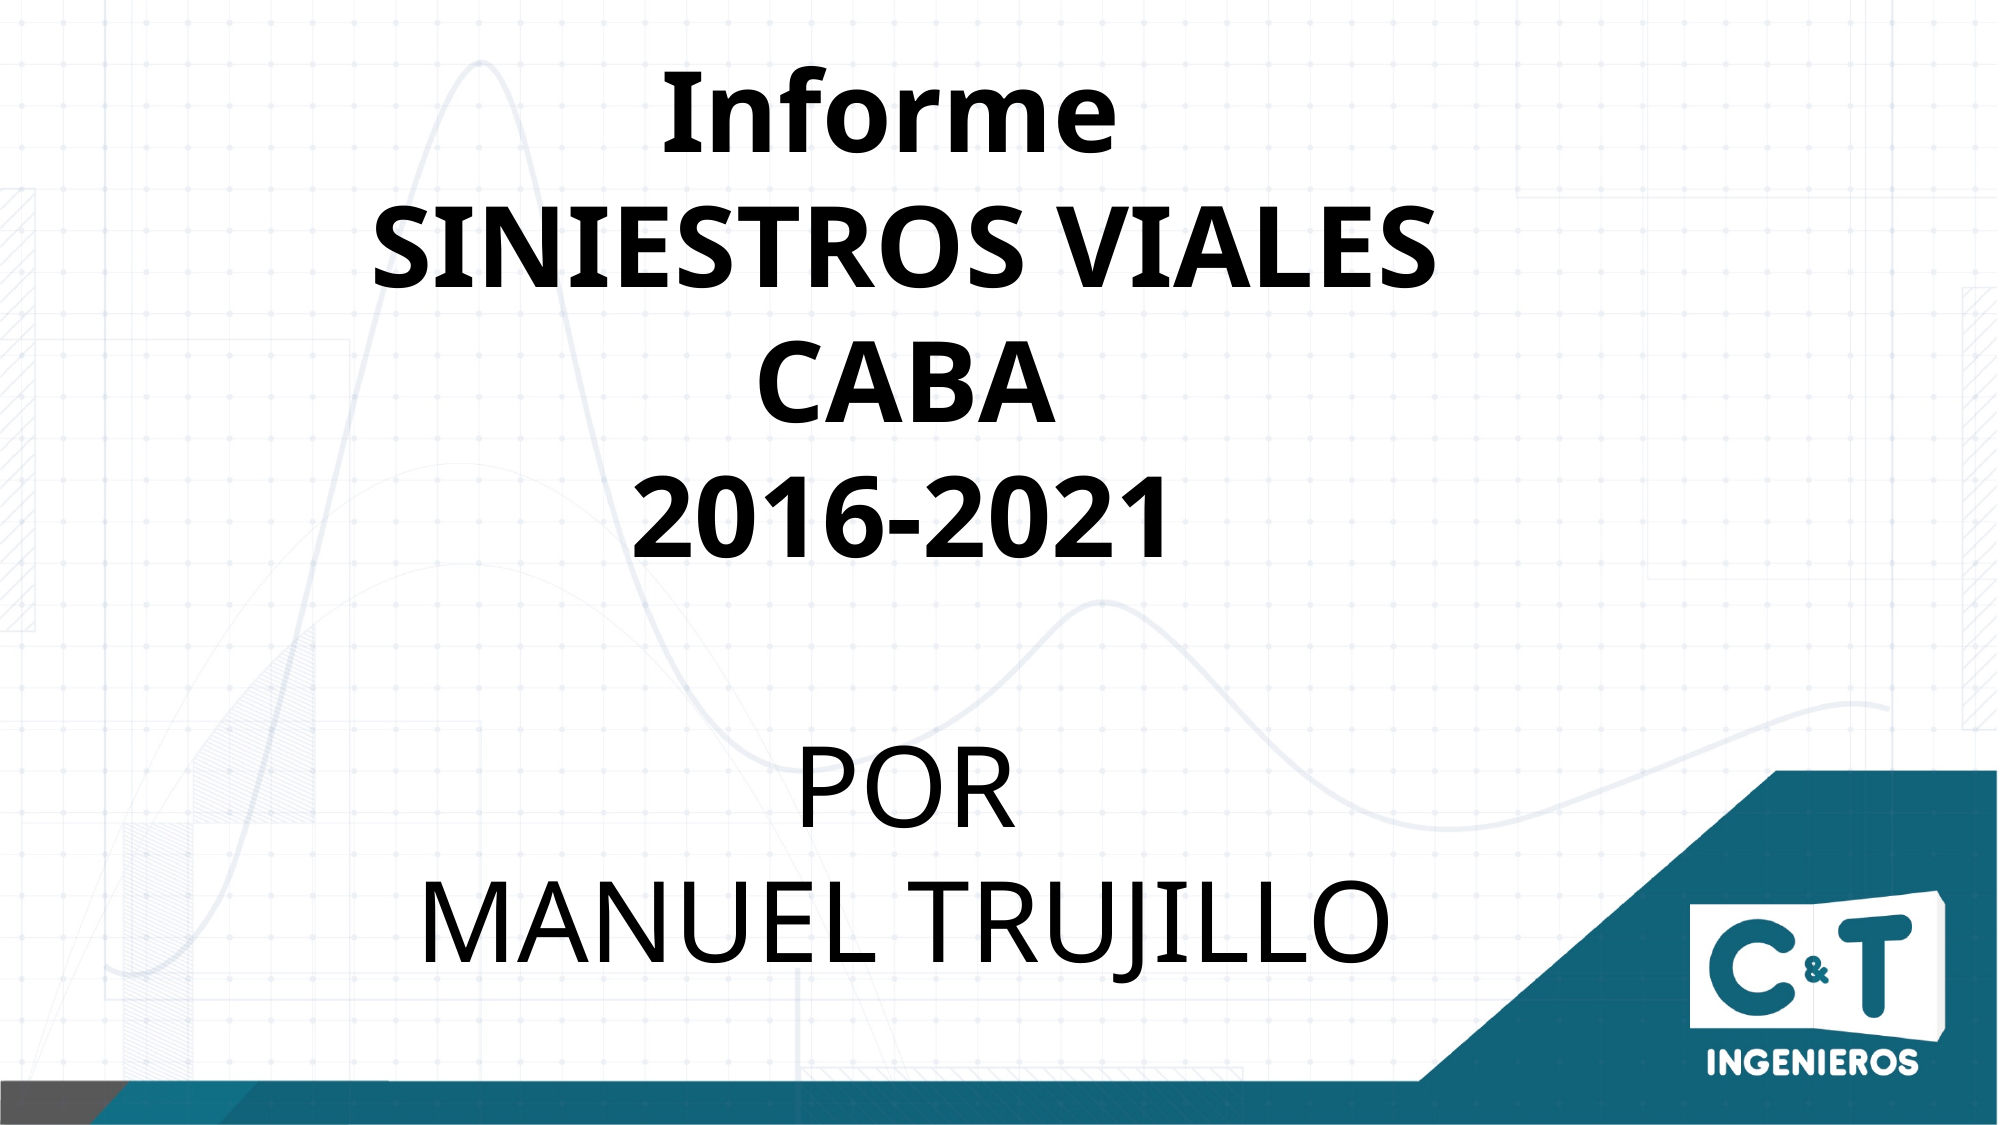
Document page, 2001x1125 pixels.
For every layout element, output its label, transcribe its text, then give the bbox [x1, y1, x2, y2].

picture [0, 0, 2000, 1125]
text_box Informe SINIESTROS VIALES CABA 2016-2021 POR MANUEL TRUJILLO [355, 32, 1456, 993]
